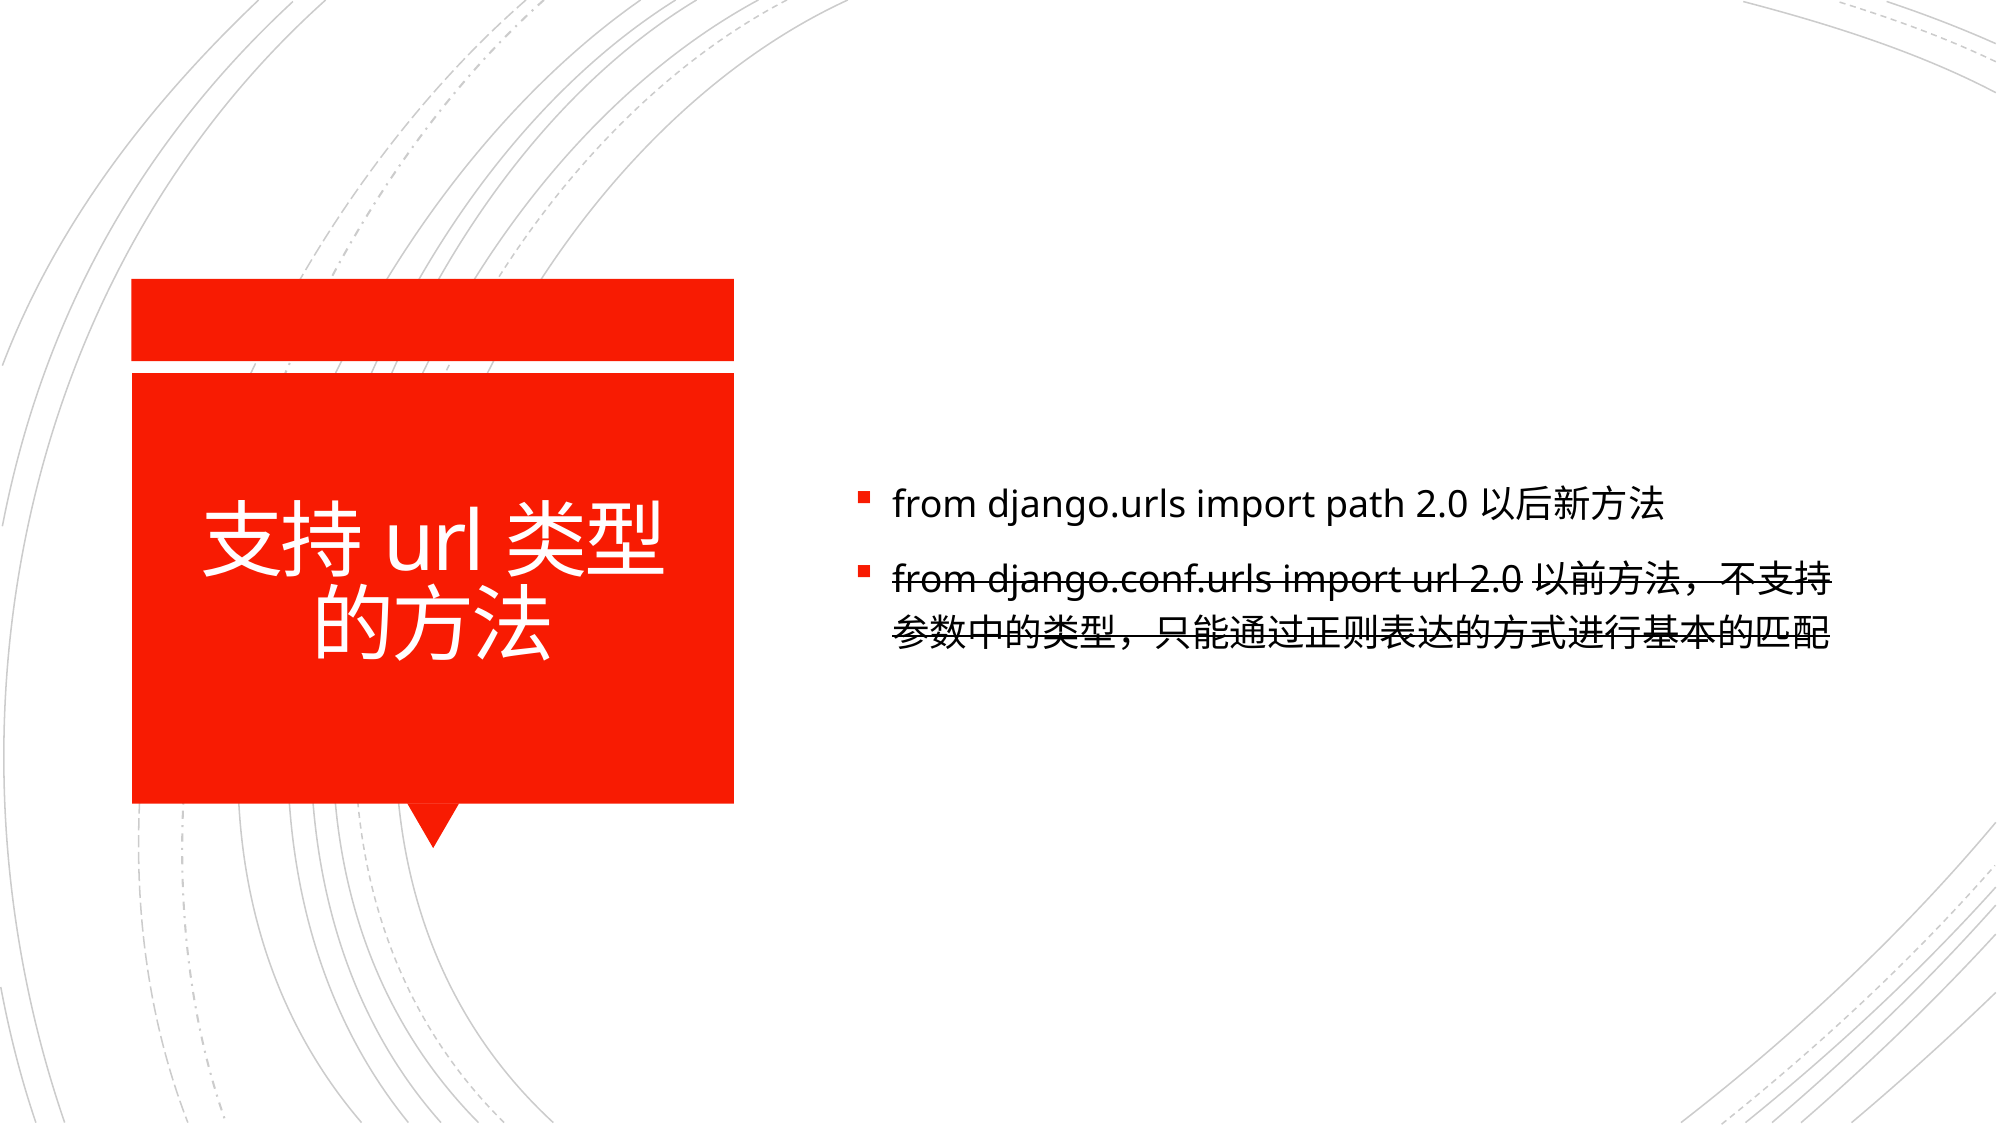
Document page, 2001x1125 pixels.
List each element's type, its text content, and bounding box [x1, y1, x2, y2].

title 支持url类型的方法 [145, 385, 720, 789]
list from django.urls import path 2.0以后新方法 from django.conf.urls import url 2.0以前方法，不支持参数中的类型，只能通过正则表达的方式进行基本的匹配 [839, 131, 1871, 993]
